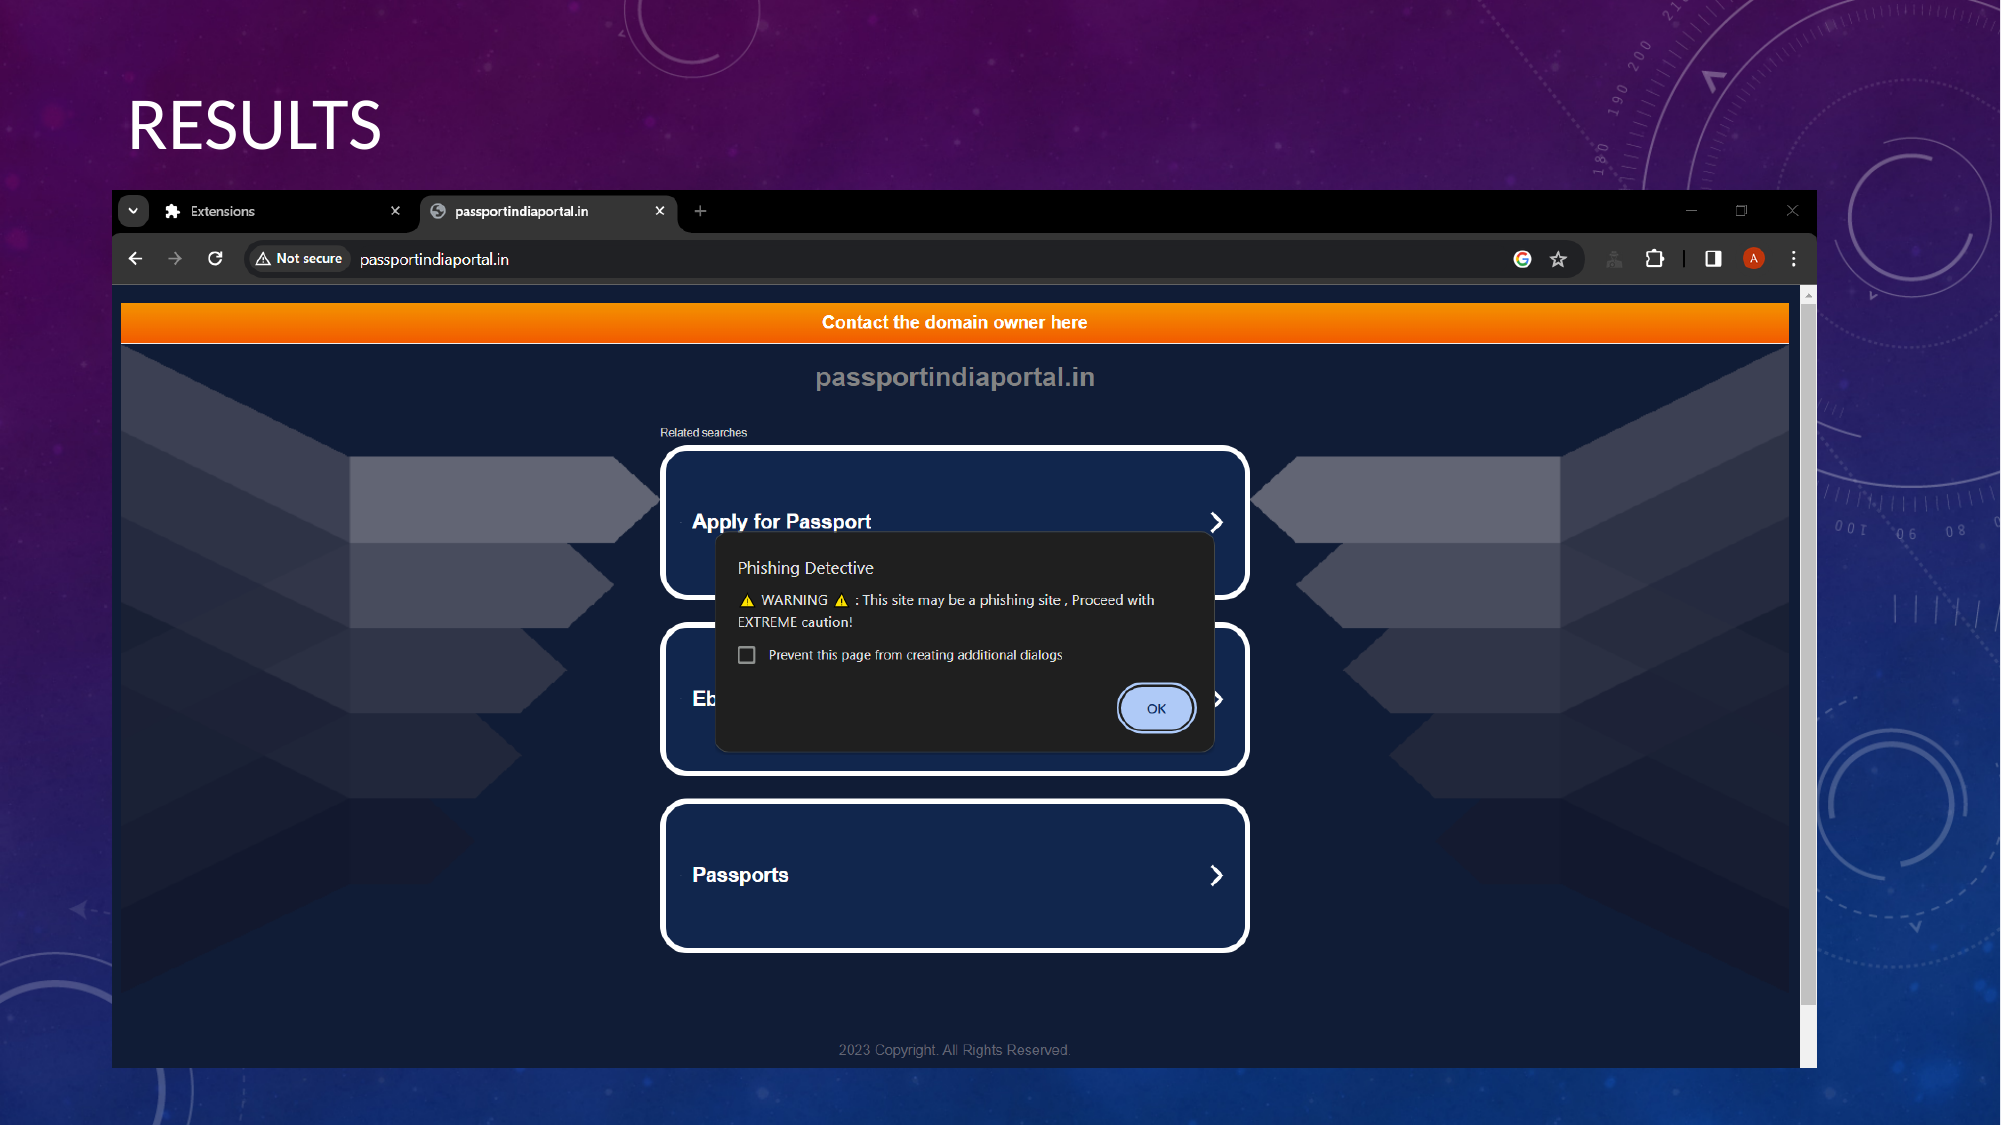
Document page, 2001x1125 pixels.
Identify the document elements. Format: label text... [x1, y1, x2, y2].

title RESULTS [112, 0, 1775, 189]
picture [0, 0, 2001, 1125]
